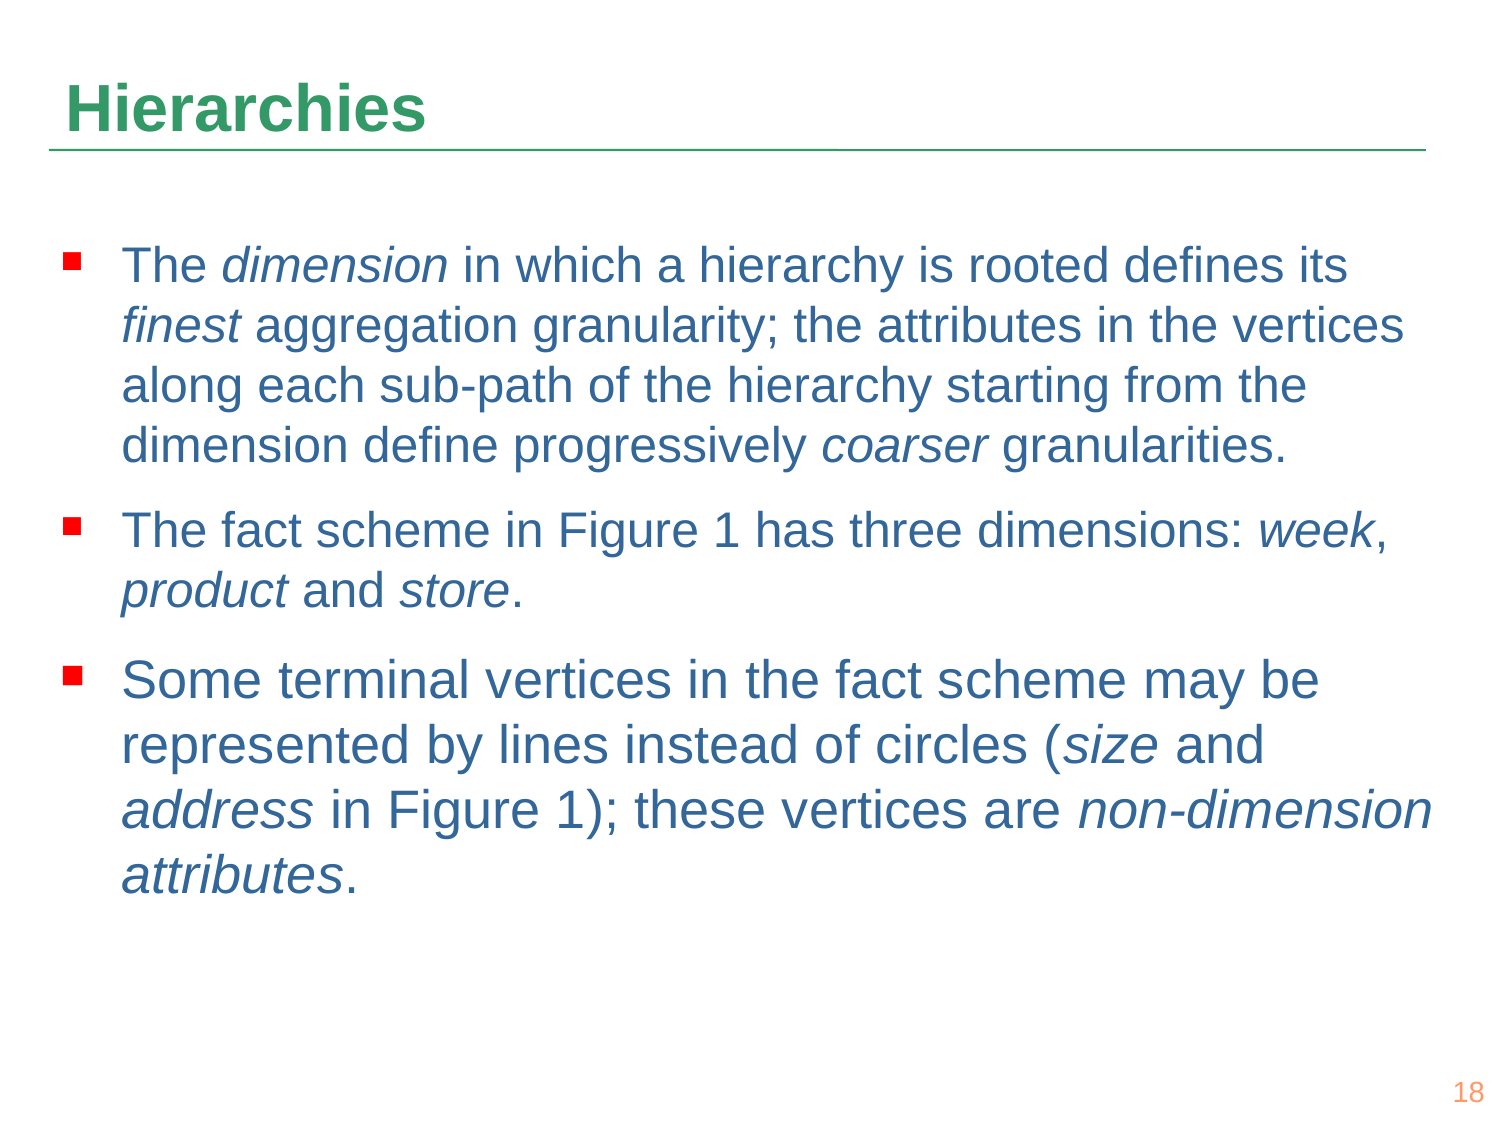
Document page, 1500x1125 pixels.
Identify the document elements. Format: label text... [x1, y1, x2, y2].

list The dimension in which a hierarchy is rooted defines its finest aggregation granularity; the attributes in the vertices along each sub-path of the hierarchy starting from the dimension define progressively coarser granularities. The fact scheme in Figure 1 has three dimensions: week, product and store. Some terminal vertices in the fact scheme may be represented by lines instead of circles (size and address in Figure 1); these vertices are non-dimension attributes. [49, 224, 1451, 936]
title Hierarchies [49, 37, 1451, 188]
slide_number 18 [1423, 1068, 1500, 1114]
